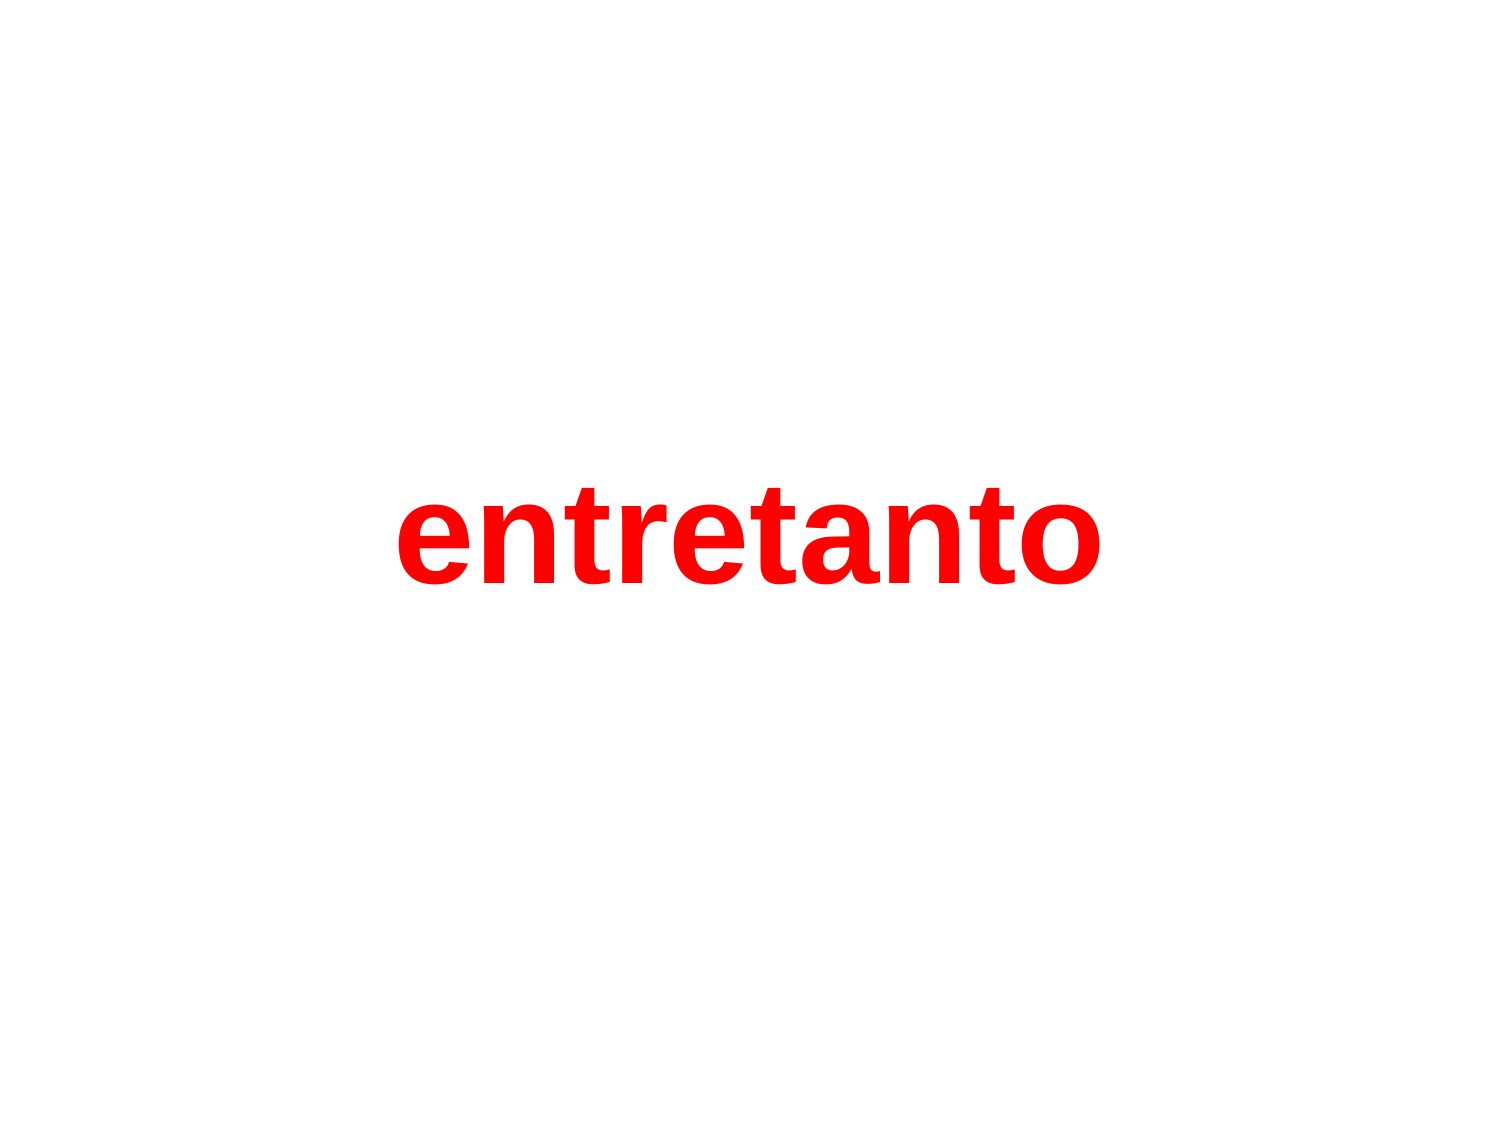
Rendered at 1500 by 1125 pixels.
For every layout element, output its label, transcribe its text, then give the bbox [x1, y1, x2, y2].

title entretanto [112, 349, 1388, 591]
